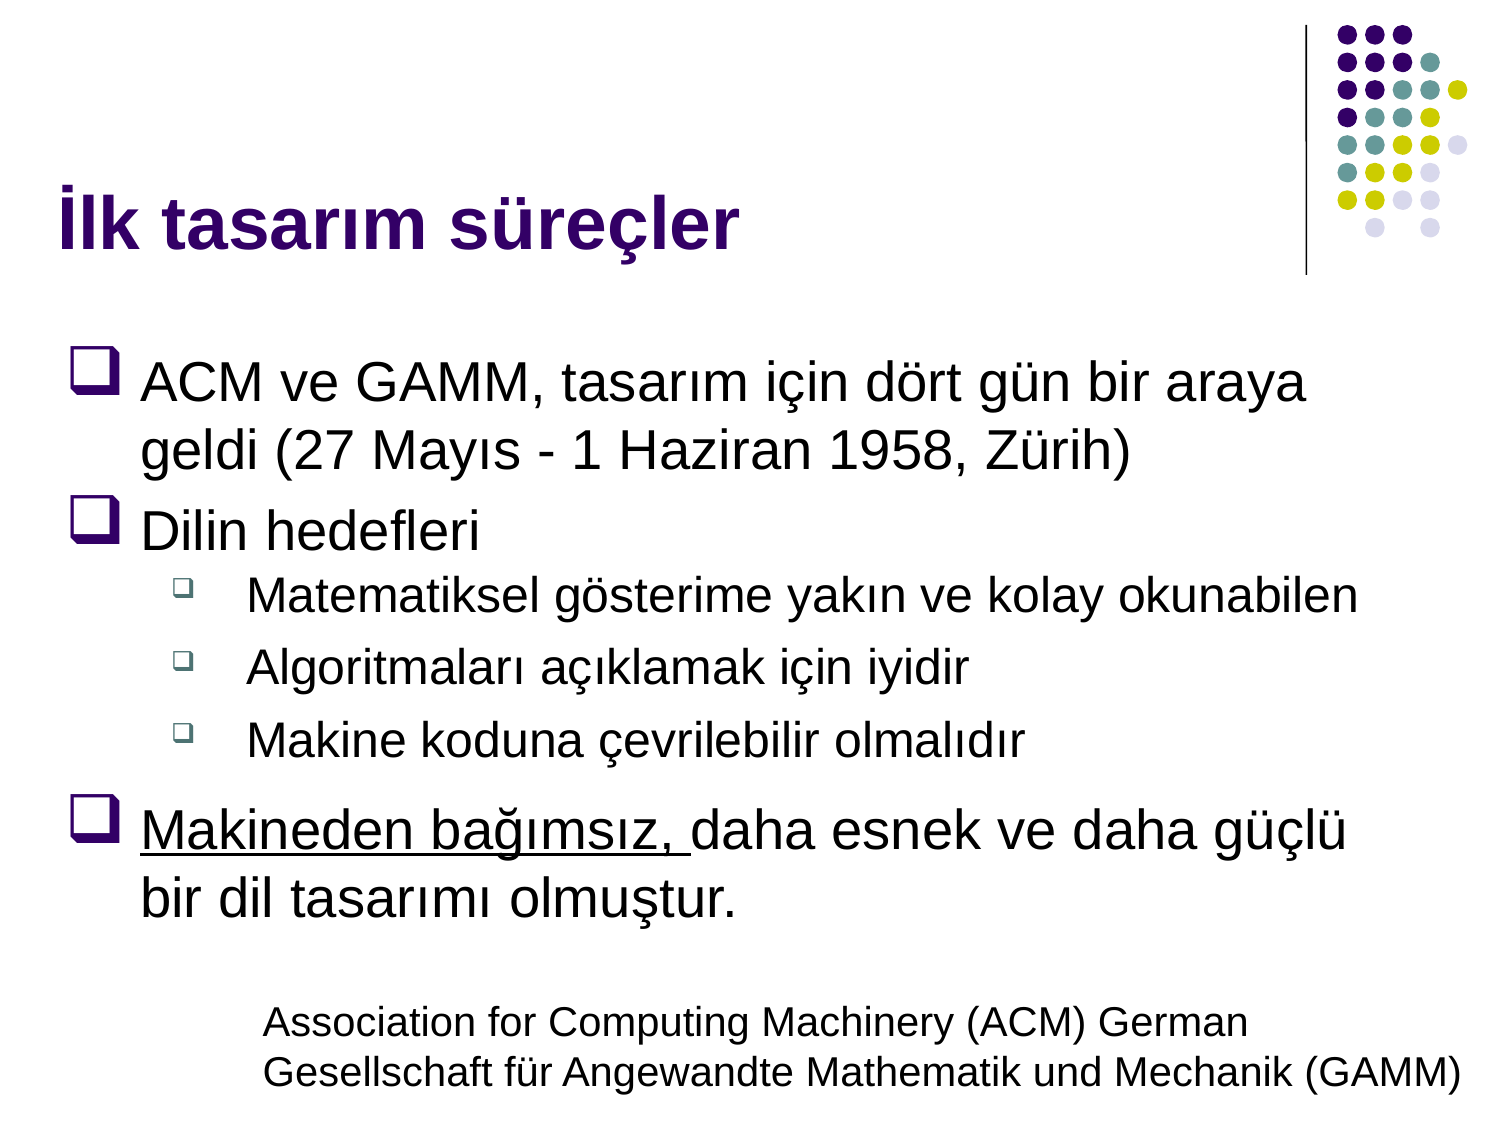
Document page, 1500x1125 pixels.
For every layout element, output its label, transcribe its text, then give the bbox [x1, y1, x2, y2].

list ACM ve GAMM, tasarım için dört gün bir araya geldi (27 Mayıs - 1 Haziran 1958, Zürih) Dilin hedefleri Matematiksel gösterime yakın ve kolay okunabilen Algoritmaları açıklamak için iyidir Makine koduna çevrilebilir olmalıdır Makineden bağımsız, daha esnek ve daha güçlü bir dil tasarımı olmuştur. [42, 338, 1405, 988]
text_box Association for Computing Machinery (ACM) German Gesellschaft für Angewandte Mathematik und Mechanik (GAMM) [247, 987, 1500, 1103]
title İlk tasarım süreçler [42, 90, 1305, 273]
